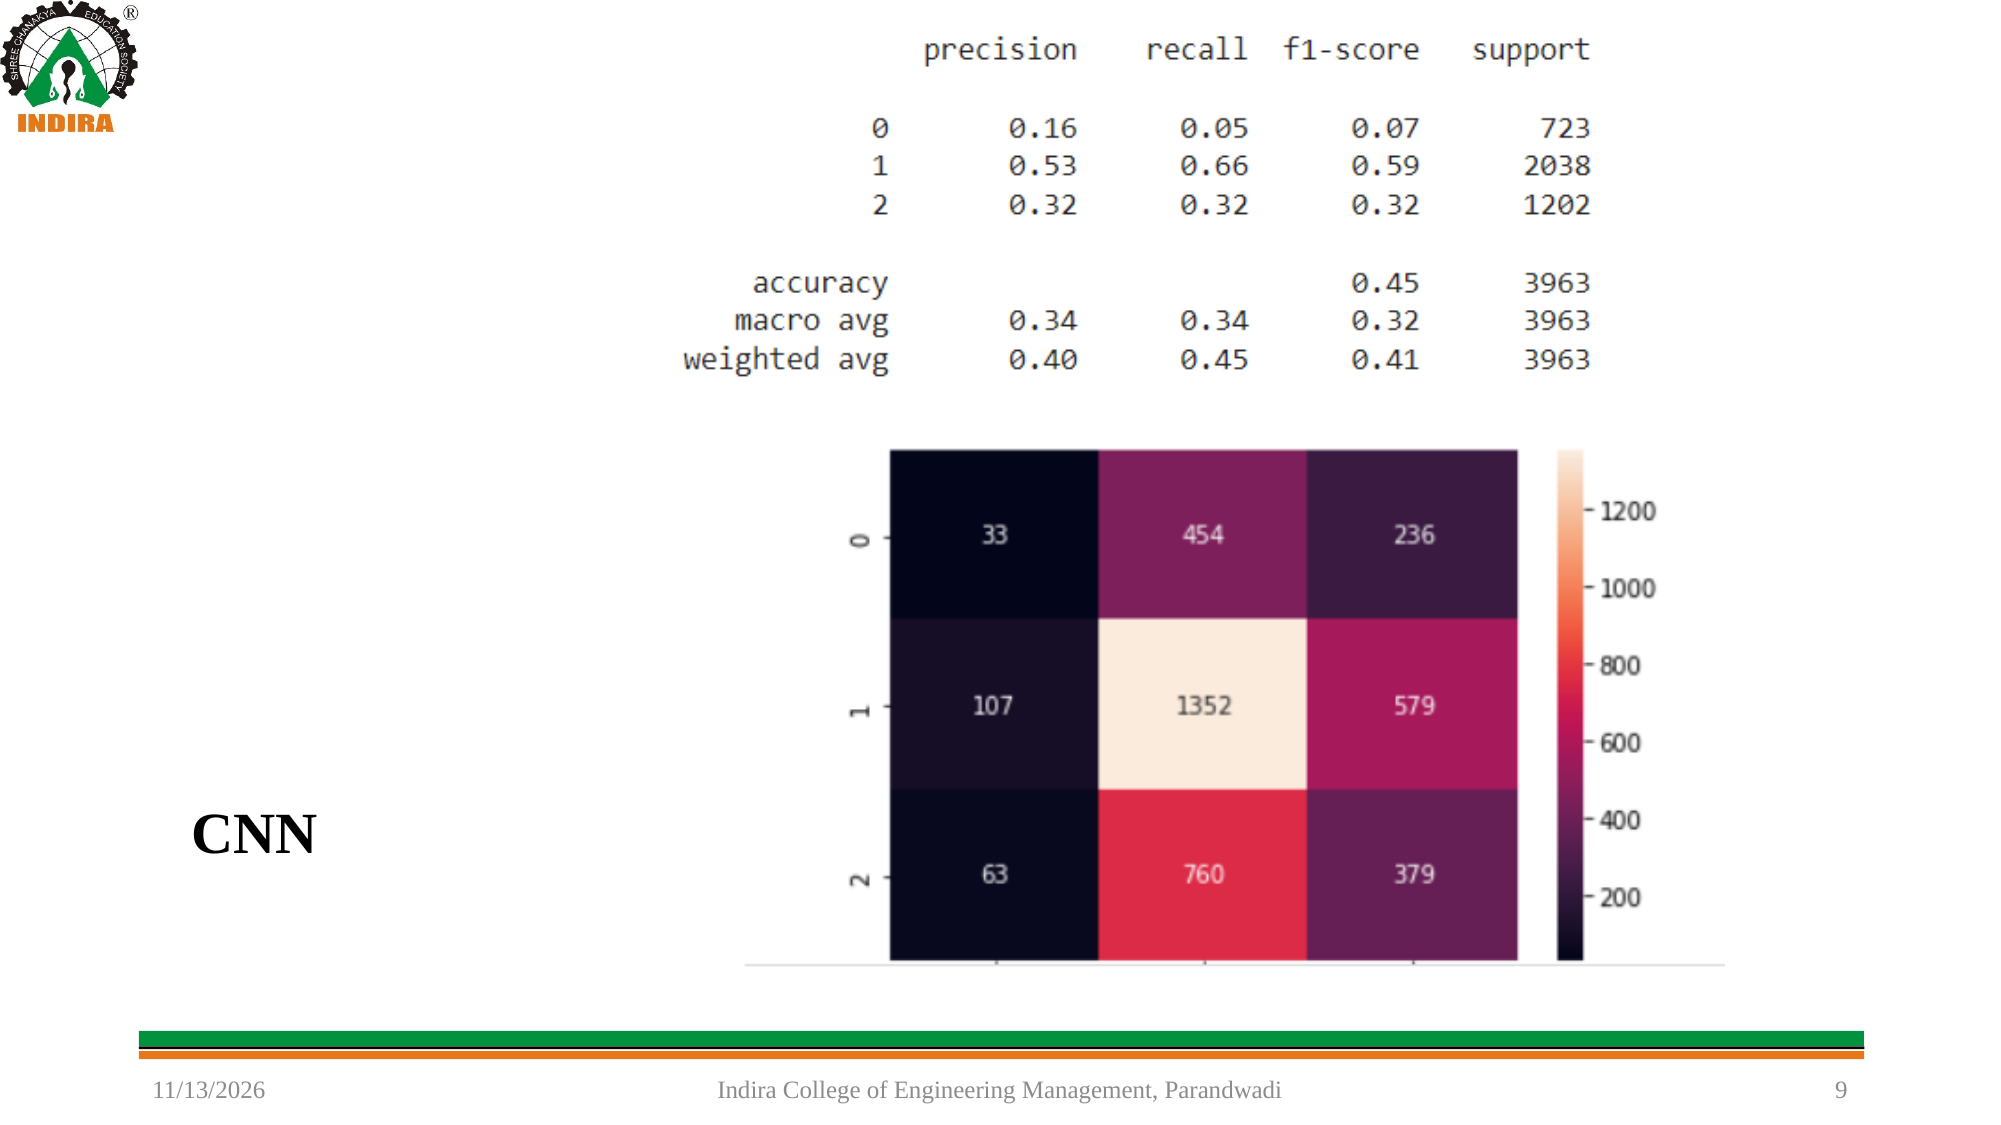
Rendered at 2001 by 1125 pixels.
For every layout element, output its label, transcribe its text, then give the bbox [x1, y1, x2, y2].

slide_number 9 [1412, 1058, 1863, 1119]
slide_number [137, 1058, 588, 1119]
picture [587, 21, 1725, 981]
picture [0, 0, 139, 132]
footer Indira College of Engineering Management, Parandwadi [662, 1058, 1338, 1119]
text_box CNN [176, 787, 558, 873]
